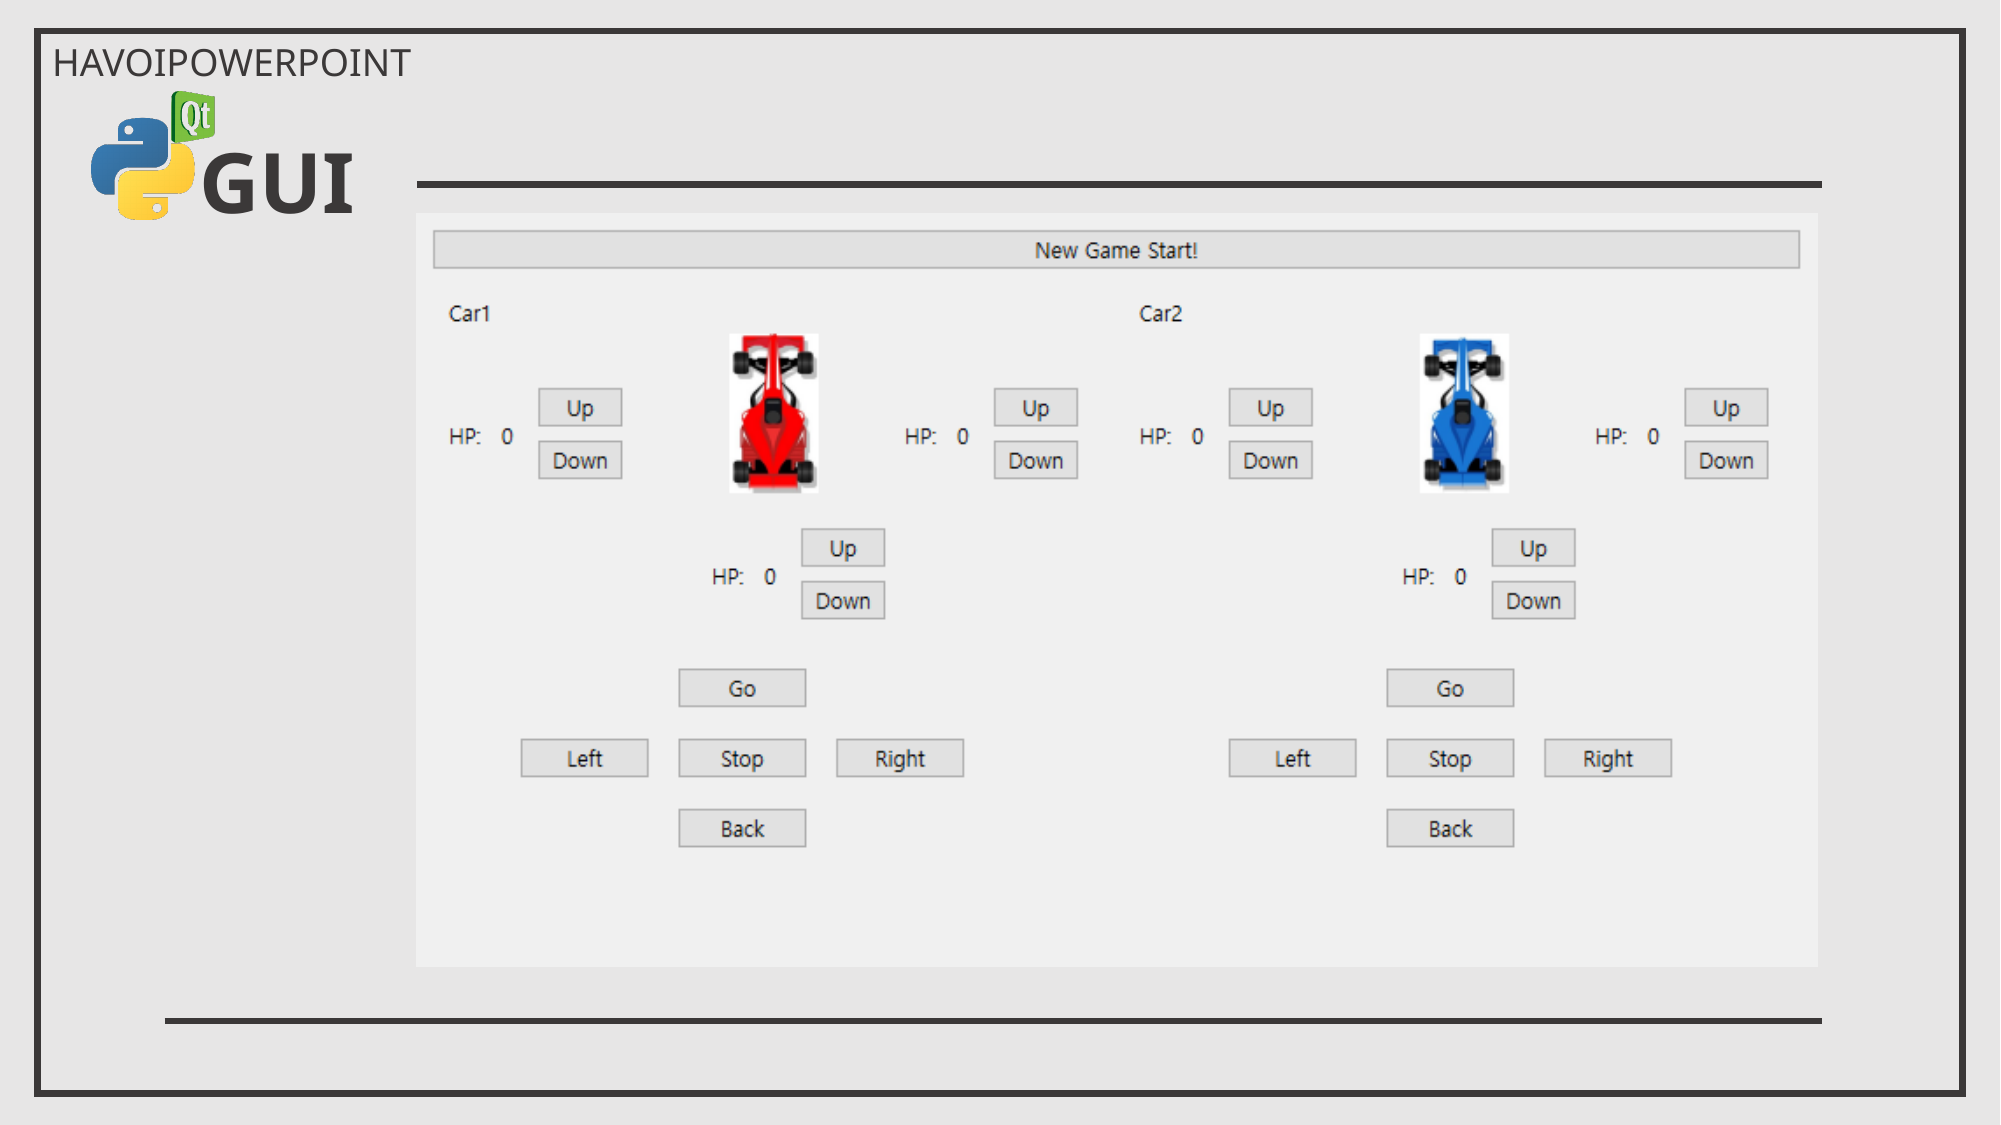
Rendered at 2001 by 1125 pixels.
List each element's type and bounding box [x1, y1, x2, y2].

picture [91, 91, 215, 220]
text_box [36, 30, 1964, 1095]
picture [416, 213, 1818, 967]
